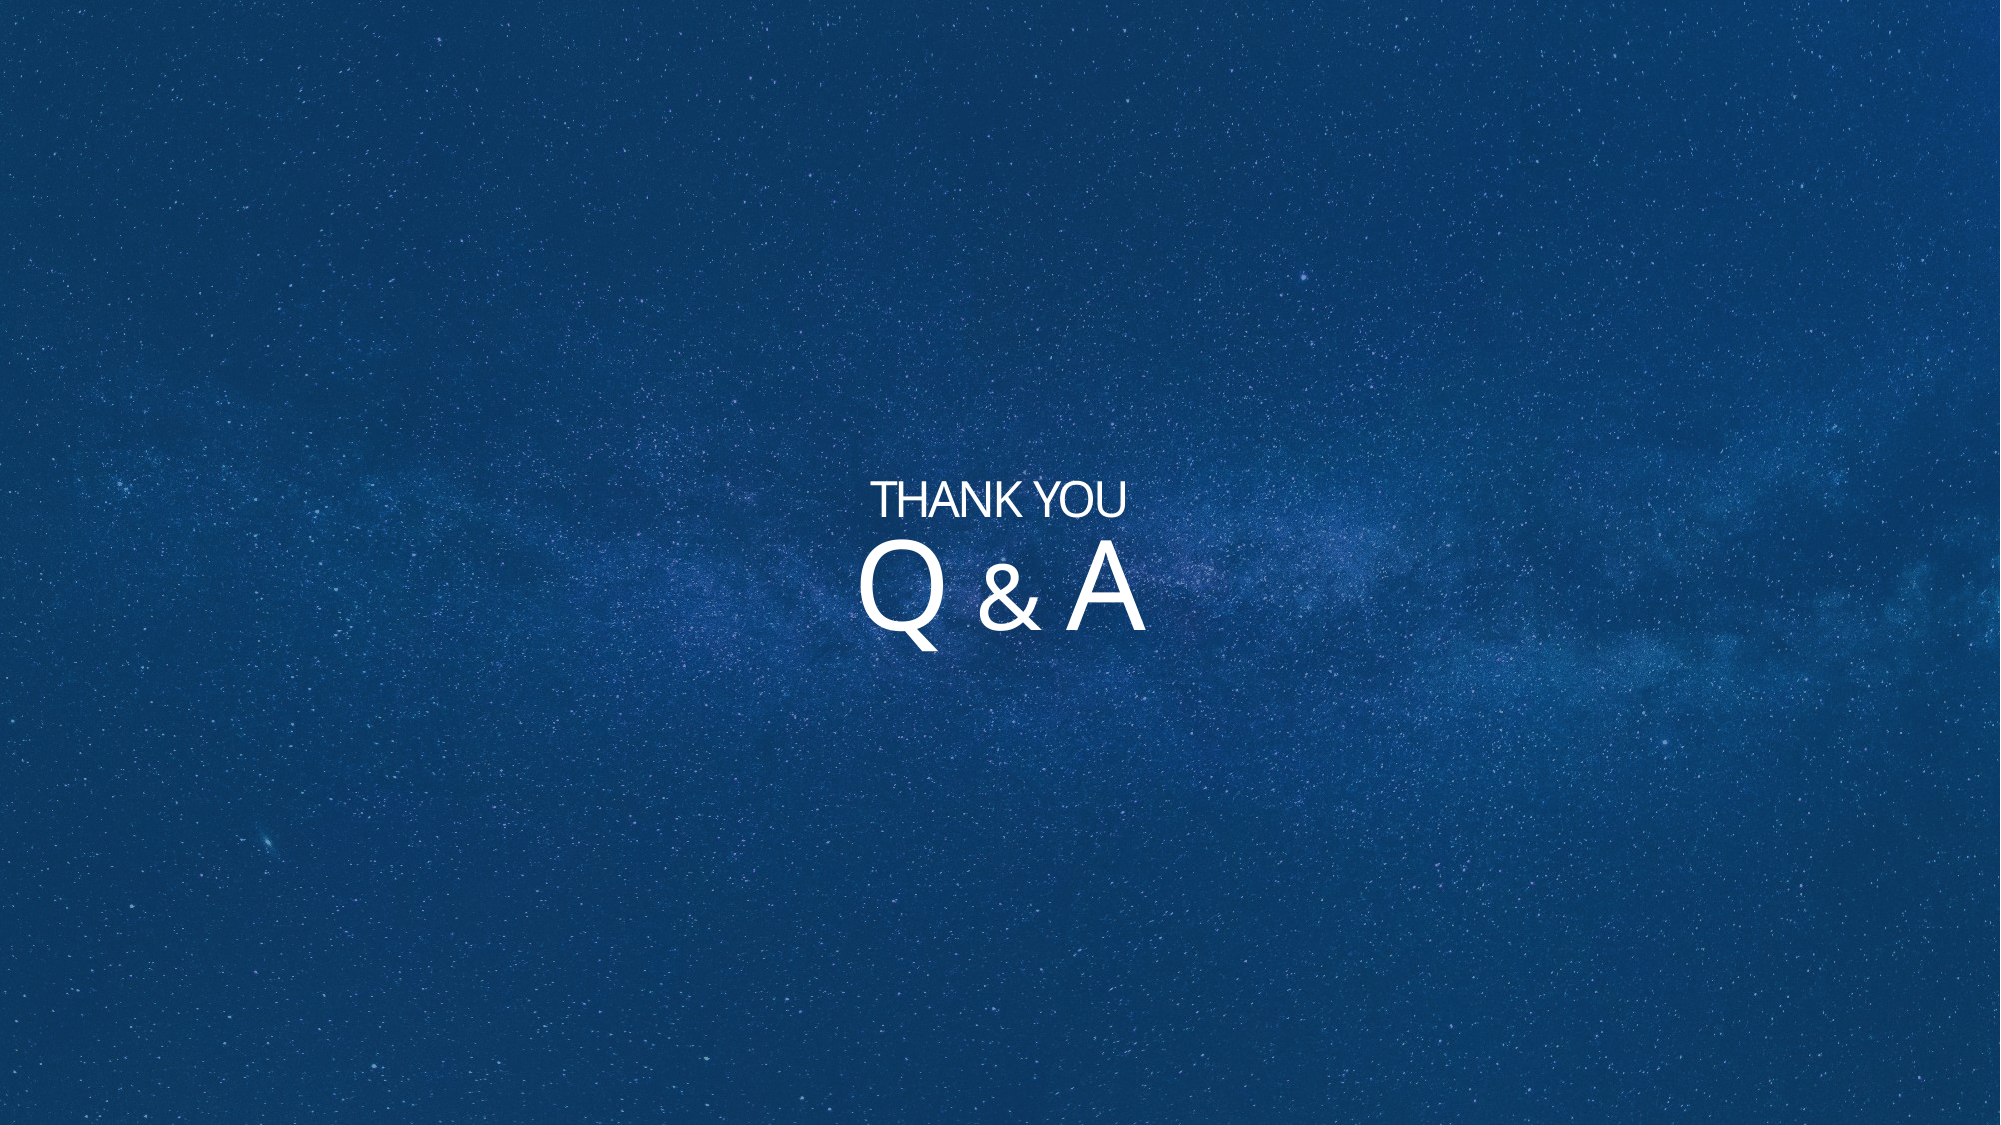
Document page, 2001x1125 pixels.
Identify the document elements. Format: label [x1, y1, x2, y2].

text_box [840, 460, 1160, 665]
picture [0, 0, 2000, 1125]
